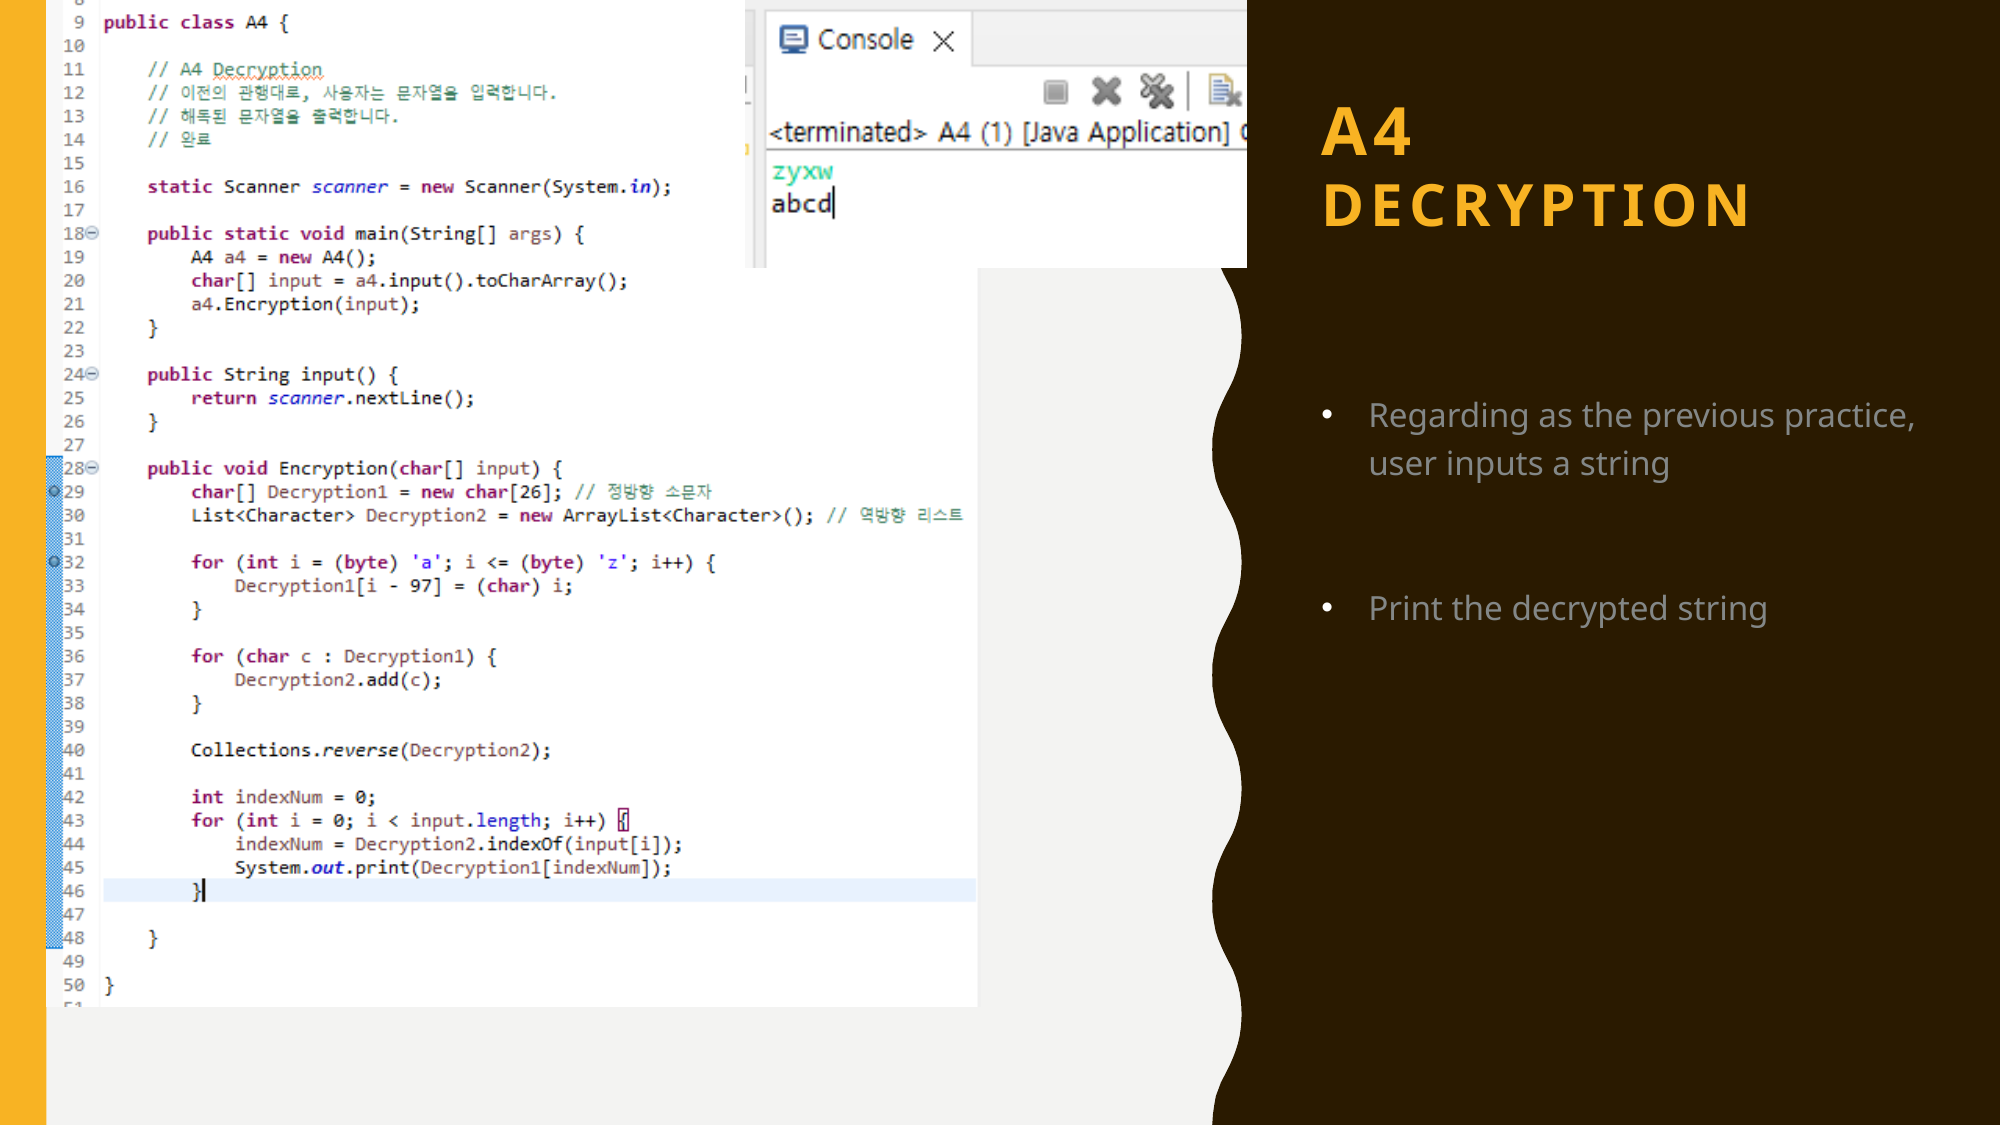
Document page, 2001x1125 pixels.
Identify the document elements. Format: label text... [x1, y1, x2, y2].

picture [46, 0, 1254, 1125]
list Regarding as the previous practice, user inputs a string Print the decrypted string [1306, 313, 1937, 1088]
title A4 Decryption [1306, 51, 1937, 313]
